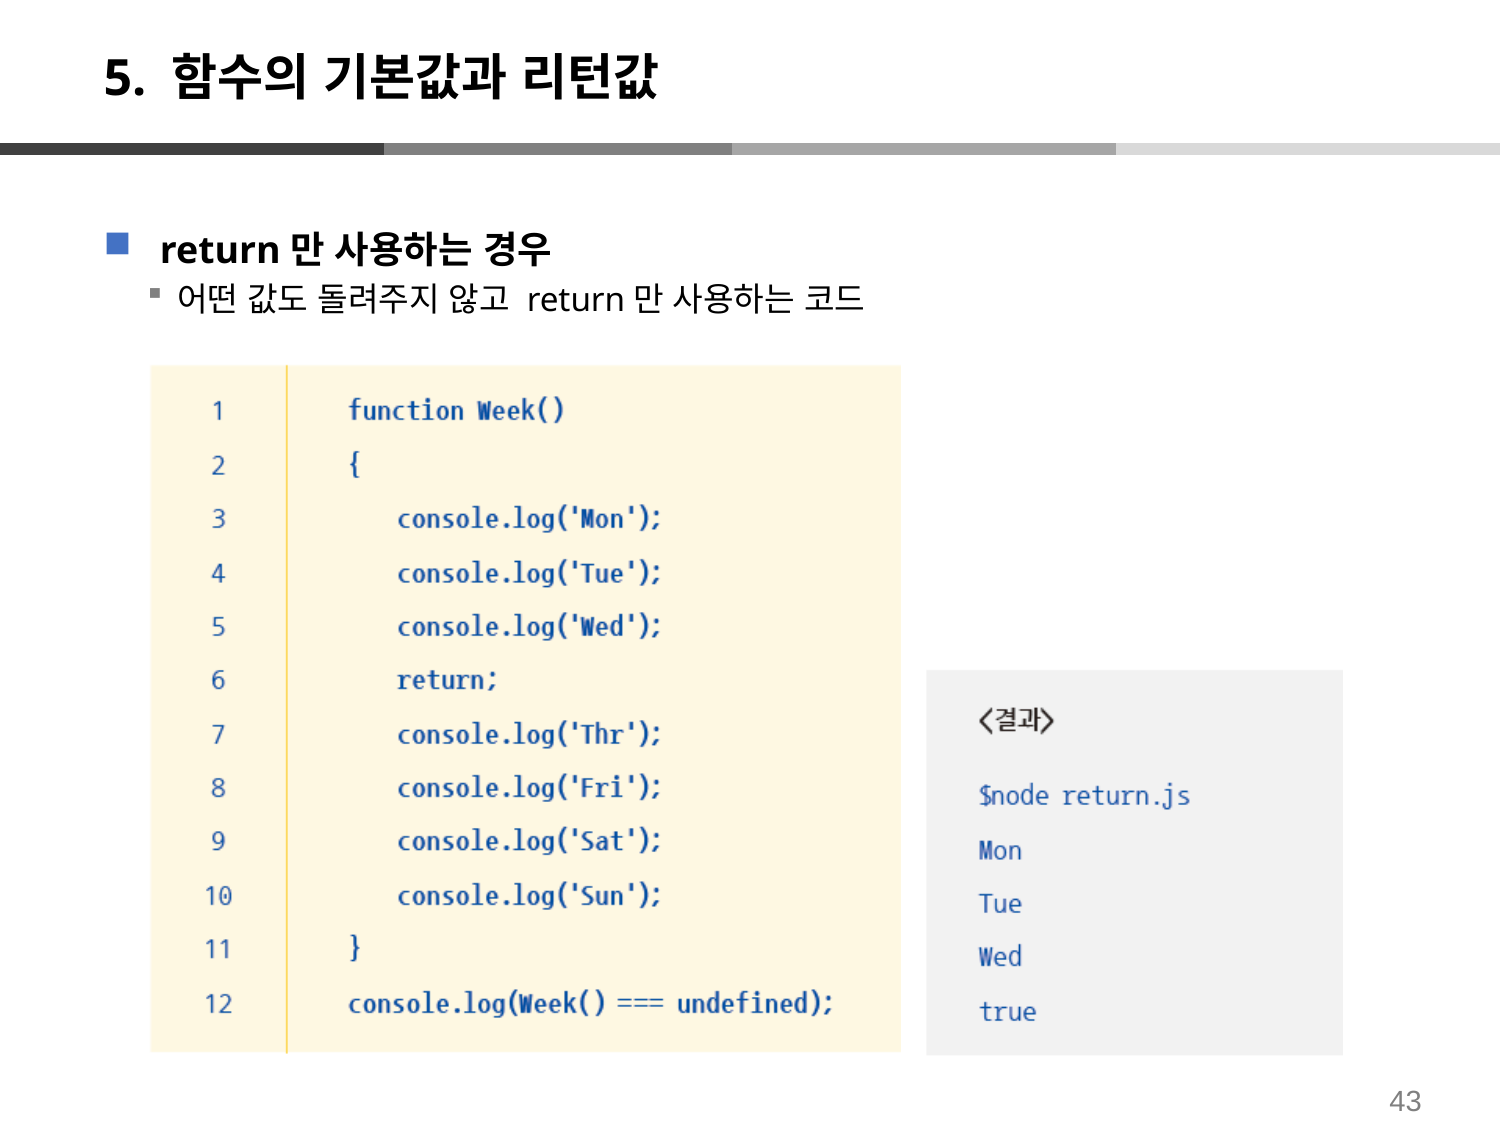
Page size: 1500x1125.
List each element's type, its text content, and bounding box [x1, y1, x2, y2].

picture [144, 356, 901, 1057]
title 5. 함수의 기본값과 리턴값 [88, 30, 1211, 121]
picture [910, 650, 1343, 1079]
list return만 사용하는 경우 어떤 값도 돌려주지 않고 return만 사용하는 코드 [88, 196, 1425, 1083]
